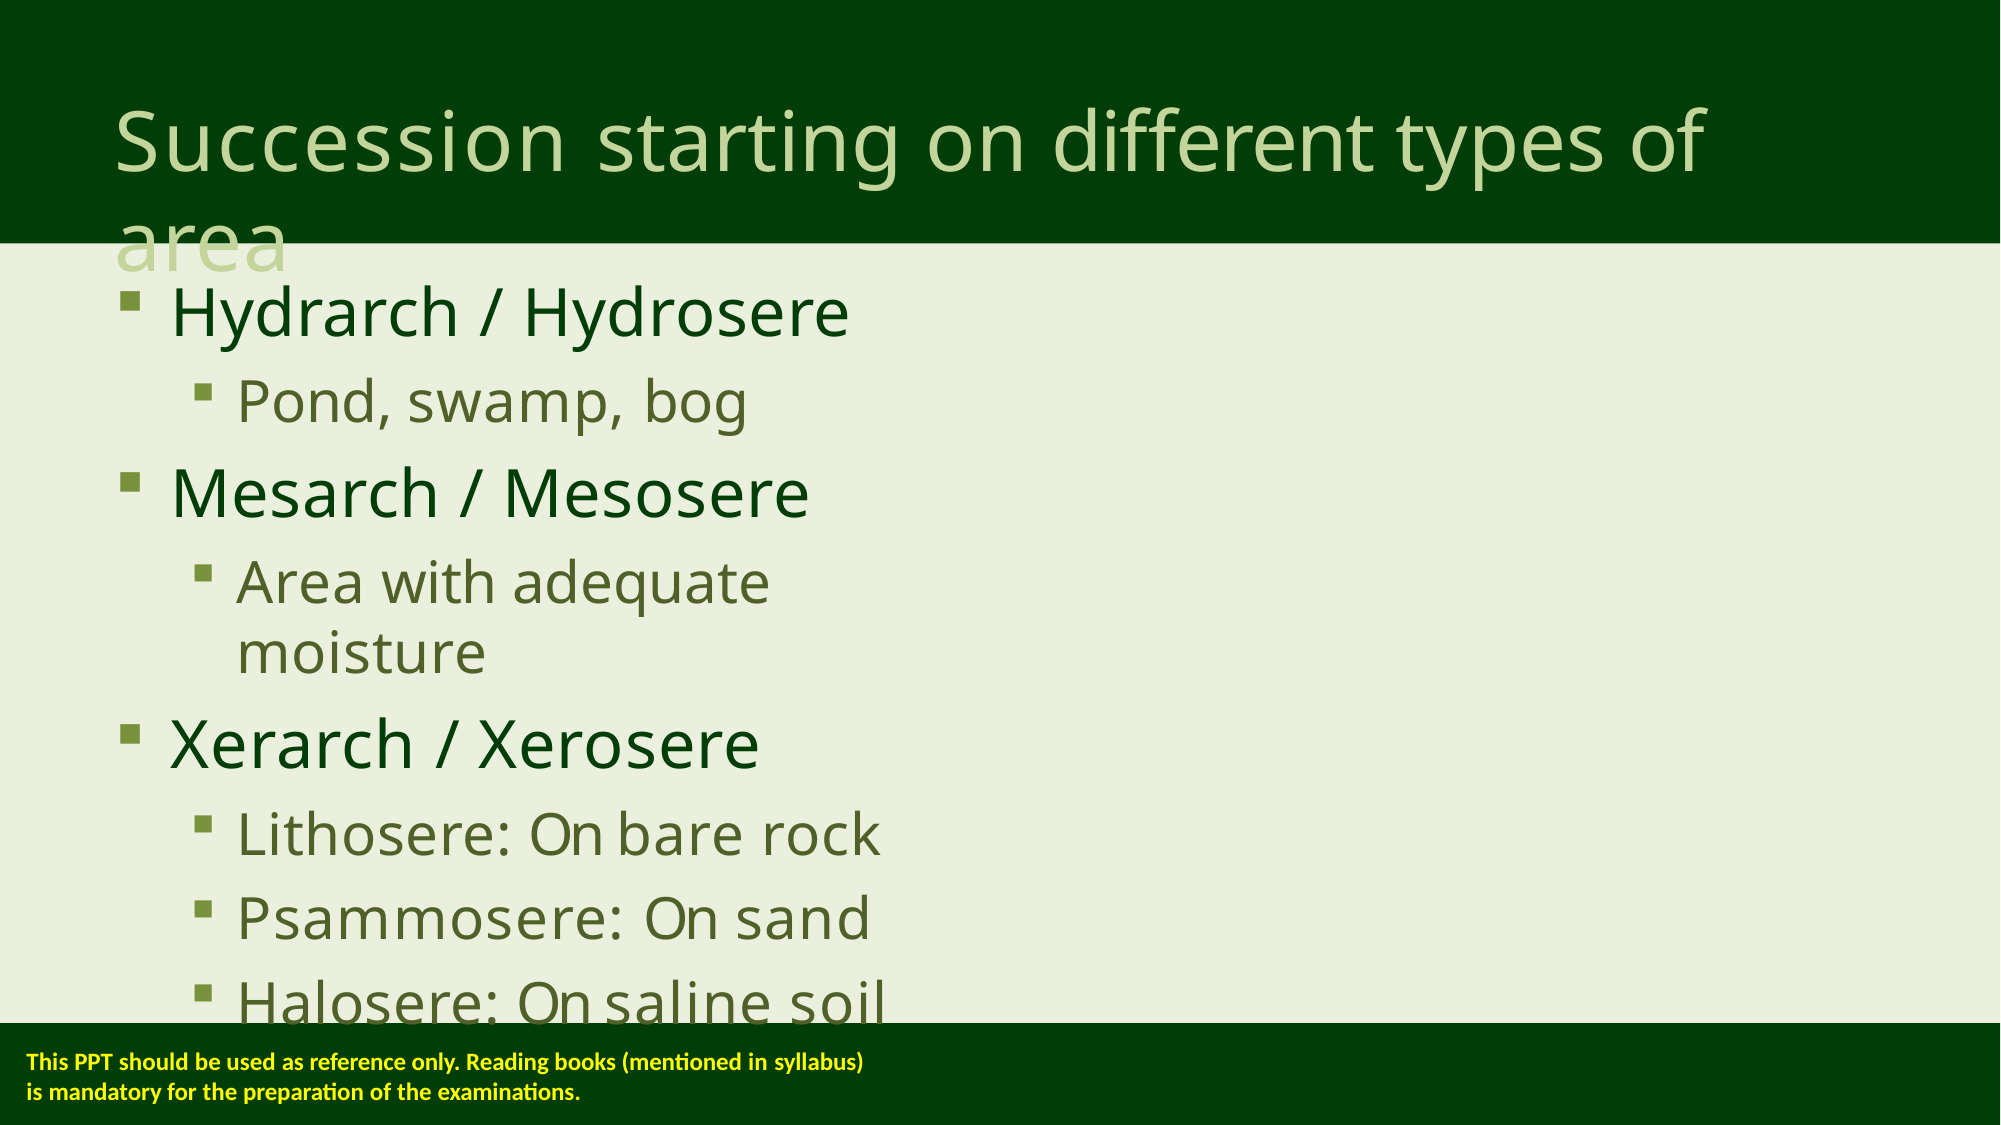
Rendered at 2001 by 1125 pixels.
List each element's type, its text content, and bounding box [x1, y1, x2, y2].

title Succession starting on different types of area [112, 86, 1816, 289]
footer This PPT should be used as reference only. Reading books (mentioned in syllabus) is mandatory for the preparation of the examinations. [24, 1049, 873, 1125]
text_box Hydrarch / Hydrosere Pond, swamp, bog Mesarch / Mesosere Area with adequate moisture Xerarch / Xerosere Lithosere: On bare rock Psammosere: On sand Halosere: On saline soil [112, 250, 994, 1036]
